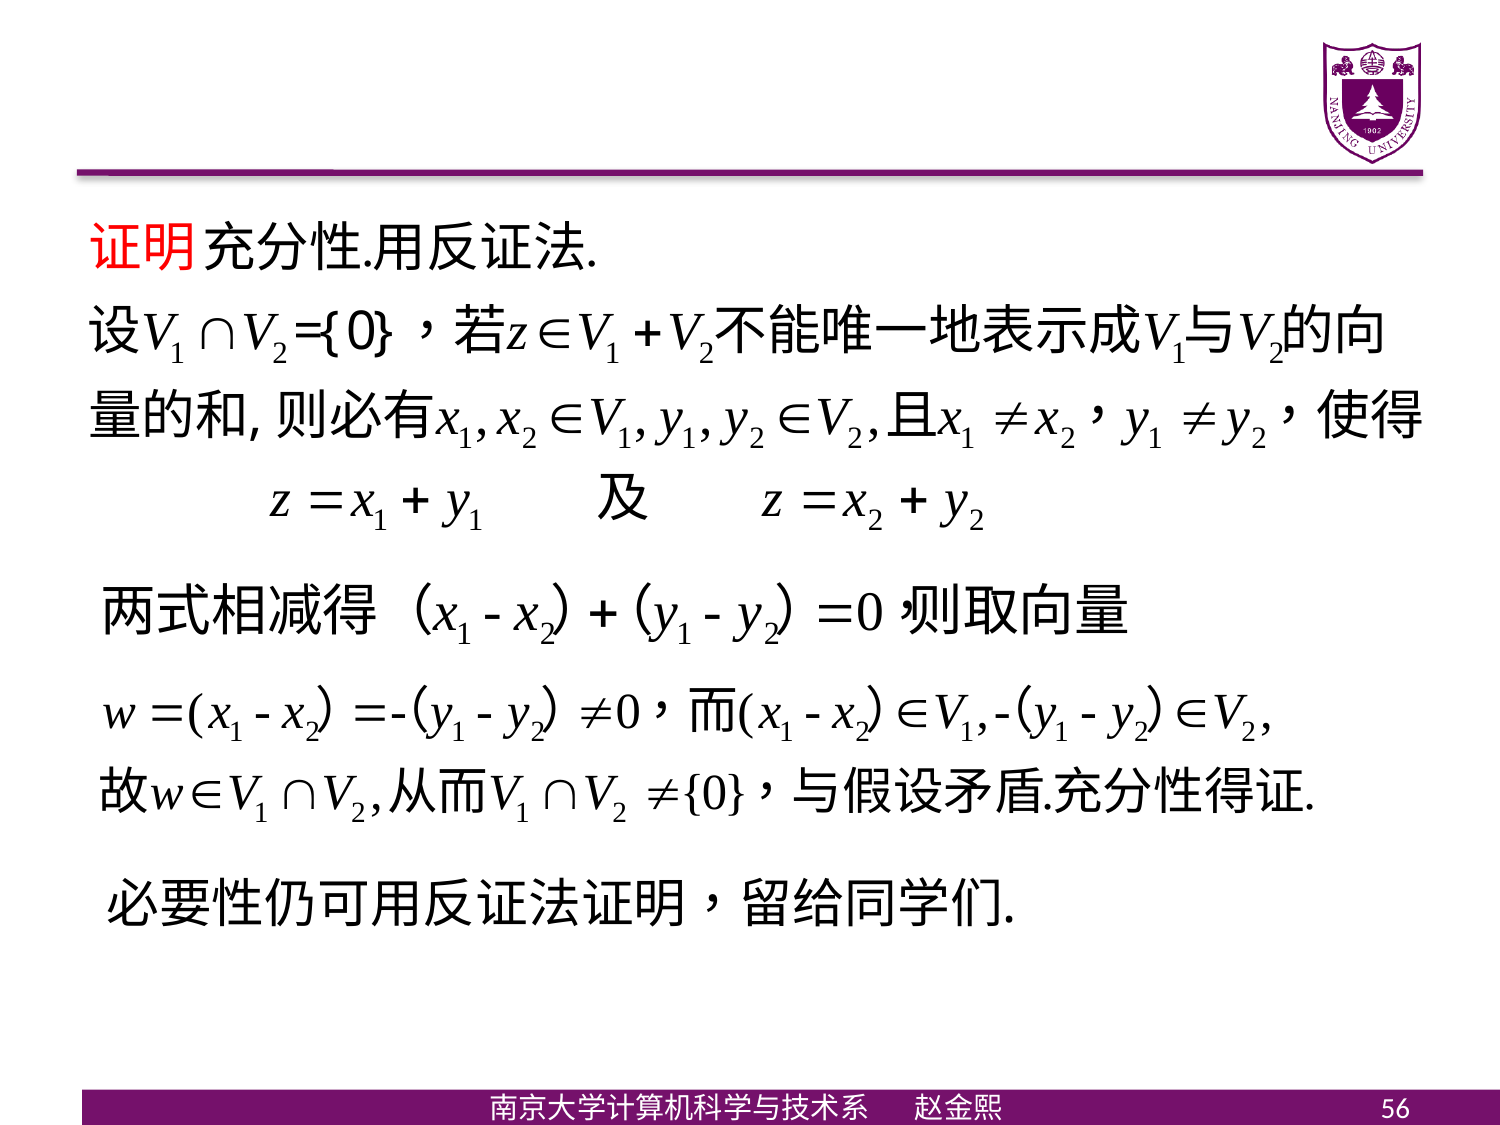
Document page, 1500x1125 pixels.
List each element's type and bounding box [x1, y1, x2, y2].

text_box [93, 679, 1325, 833]
picture [1323, 42, 1421, 164]
text_box [100, 869, 1024, 941]
text_box [81, 210, 1436, 542]
text_box [93, 573, 1142, 658]
